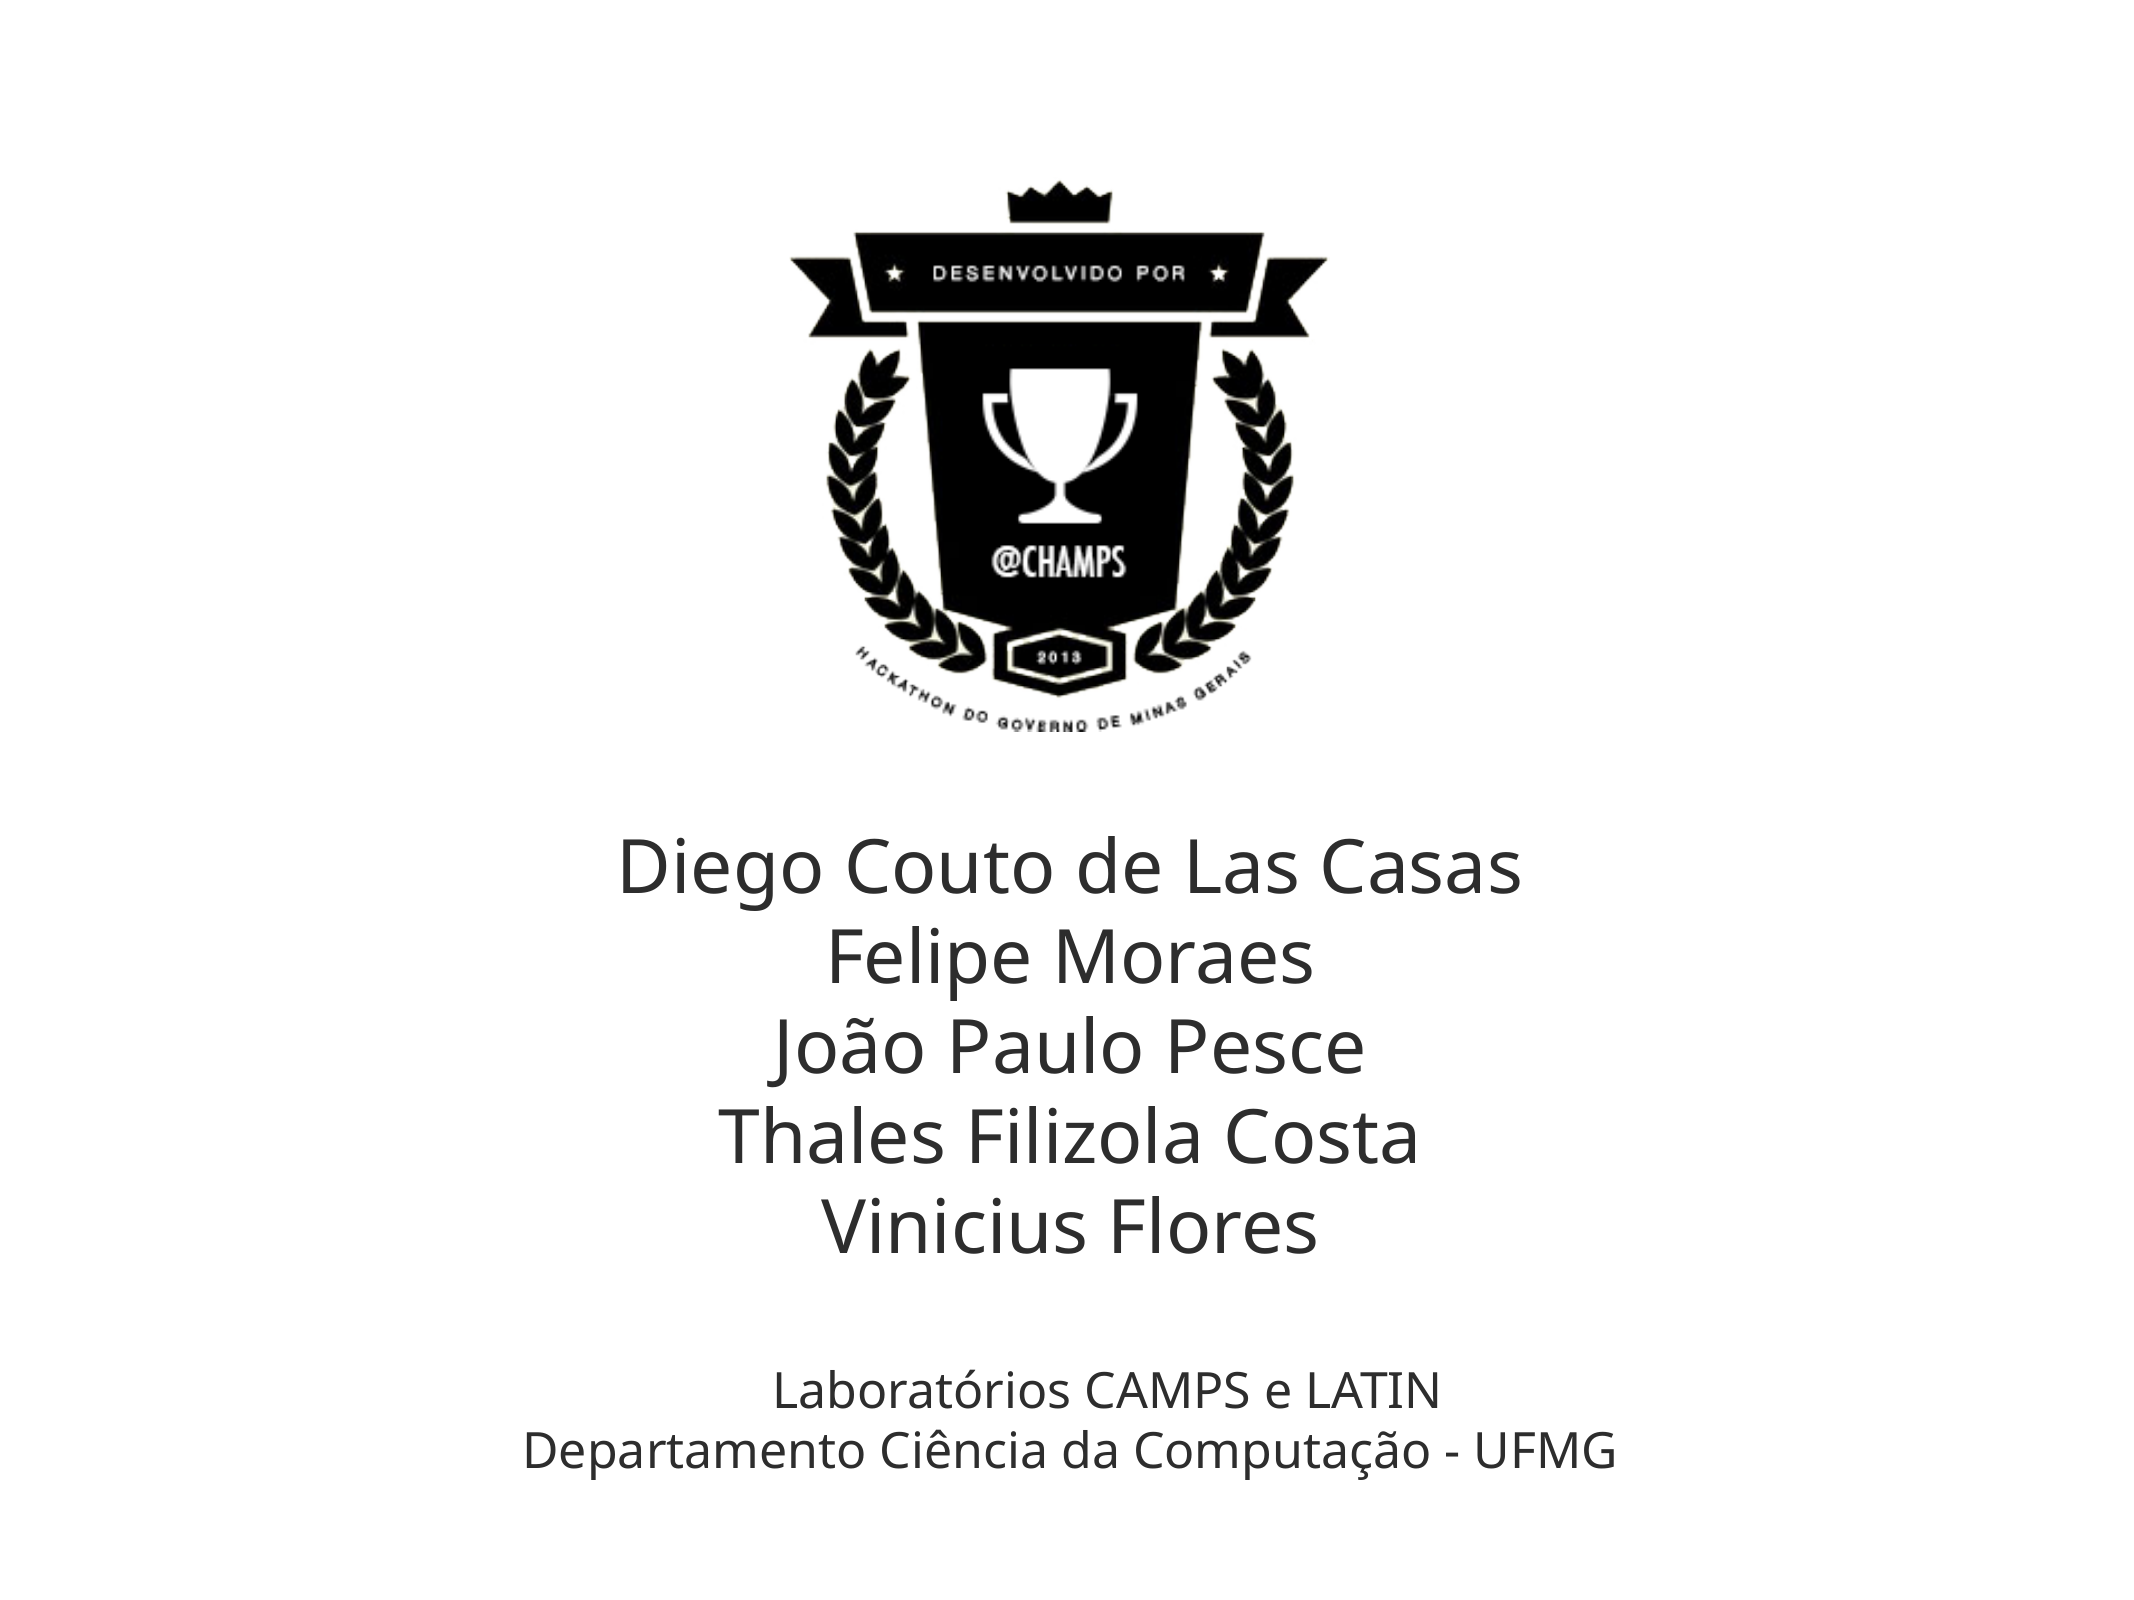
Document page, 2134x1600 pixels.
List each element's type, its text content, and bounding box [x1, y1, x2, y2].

picture [789, 177, 1331, 732]
text_box Diego Couto de Las Casas Felipe Moraes João Paulo Pesce Thales Filizola Costa Vinicius Flores Laboratórios CAMPS e LATIN Departamento Ciência da Computação - UFMG [121, 788, 2020, 1509]
